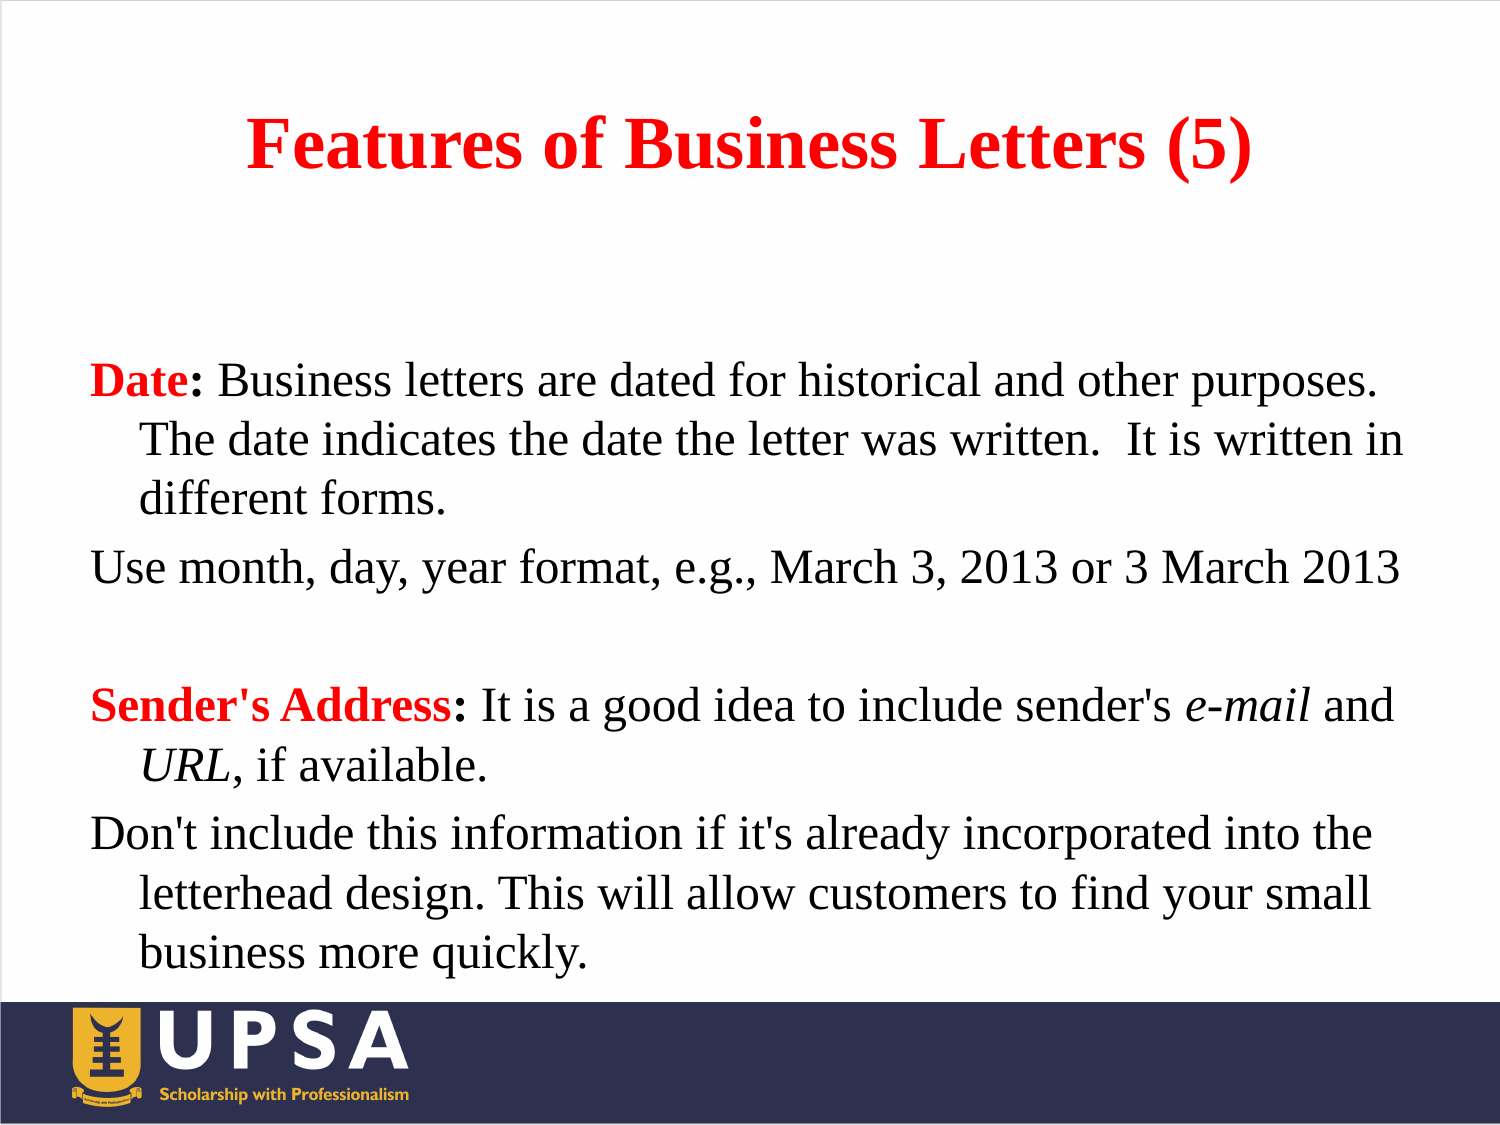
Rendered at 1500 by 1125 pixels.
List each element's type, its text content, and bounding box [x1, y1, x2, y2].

title Features of Business Letters (5) [75, 45, 1425, 233]
picture [0, 0, 1500, 1125]
list Date: Business letters are dated for historical and other purposes. The date indicates the date the letter was written. It is written in different forms. Use month, day, year format, e.g., March 3, 2013 or 3 March 2013 Sender's Address: It is a good idea to include sender's e-mail and URL, if available. Don't include this information if it's already incorporated into the letterhead design. This will allow customers to find your small business more quickly. [75, 270, 1425, 1013]
